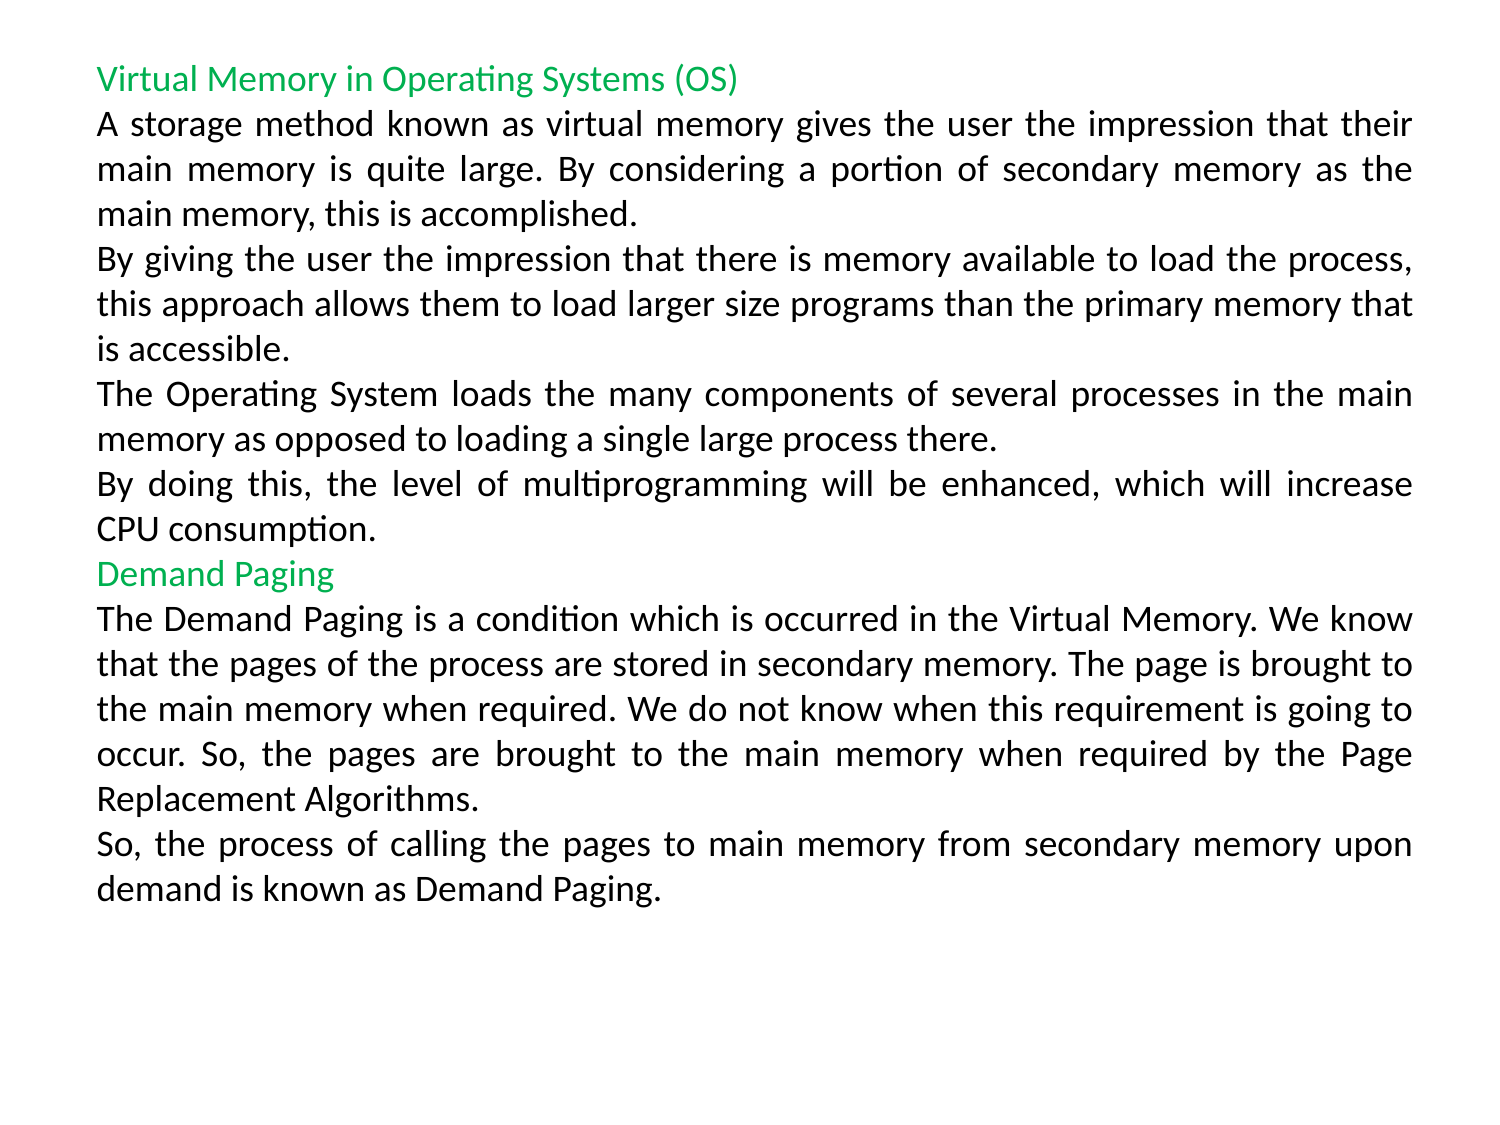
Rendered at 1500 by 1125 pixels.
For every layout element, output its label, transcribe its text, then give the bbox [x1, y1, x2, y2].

text_box Virtual Memory in Operating Systems (OS) A storage method known as virtual memory gives the user the impression that their main memory is quite large. By considering a portion of secondary memory as the main memory, this is accomplished. By giving the user the impression that there is memory available to load the process, this approach allows them to load larger size programs than the primary memory that is accessible. The Operating System loads the many components of several processes in the main memory as opposed to loading a single large process there. By doing this, the level of multiprogramming will be enhanced, which will increase CPU consumption. Demand Paging The Demand Paging is a condition which is occurred in the Virtual Memory. We know that the pages of the process are stored in secondary memory. The page is brought to the main memory when required. We do not know when this requirement is going to occur. So, the pages are brought to the main memory when required by the Page Replacement Algorithms. So, the process of calling the pages to main memory from secondary memory upon demand is known as Demand Paging. [81, 46, 1430, 917]
